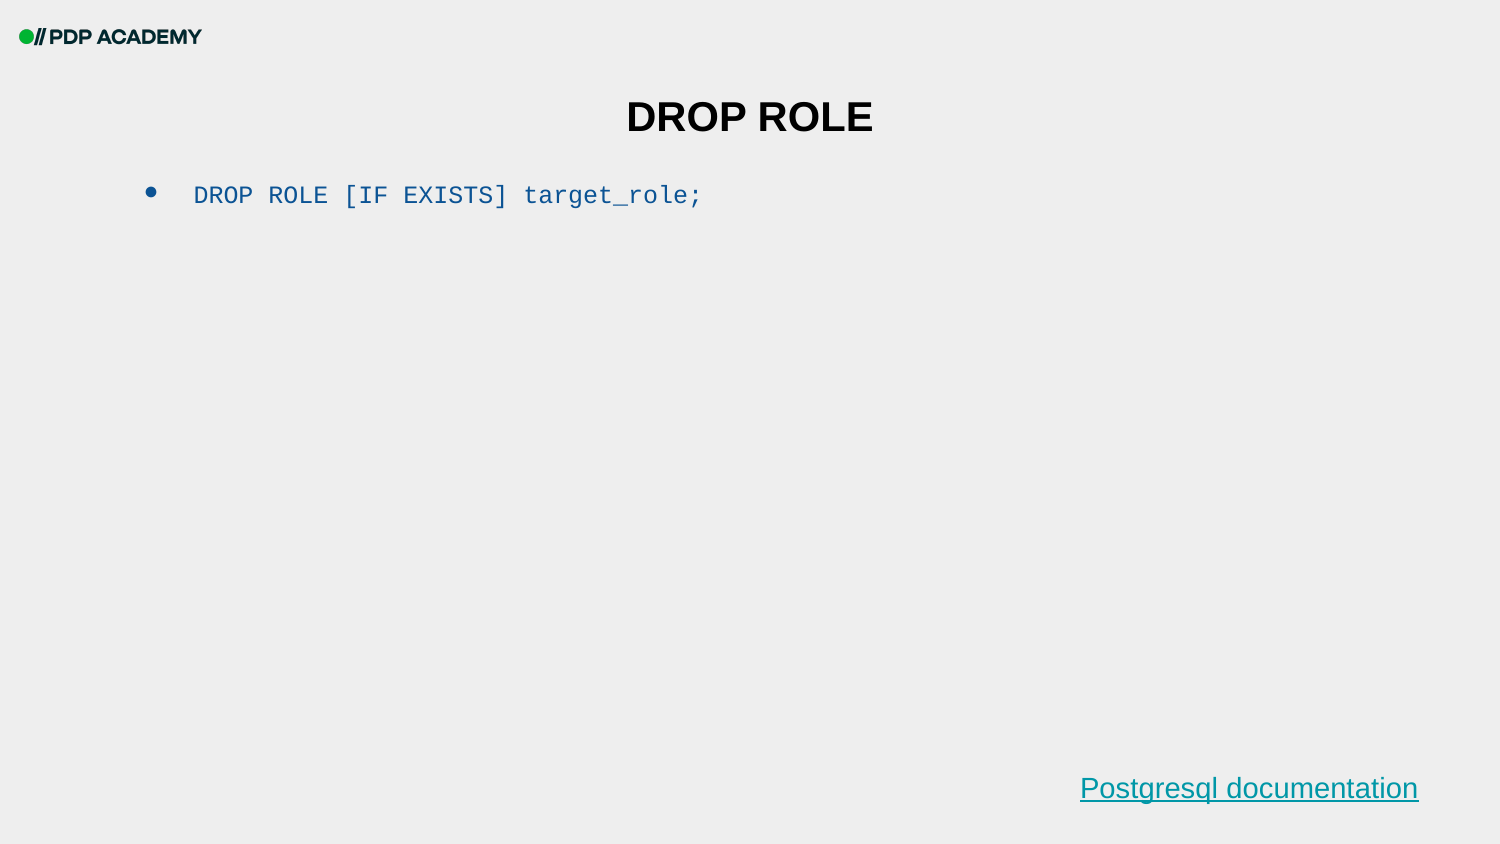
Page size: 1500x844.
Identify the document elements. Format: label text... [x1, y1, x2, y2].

title DROP ROLE [0, 67, 1500, 162]
title DROP ROLE [IF EXISTS] target_role; [103, 162, 1397, 330]
picture [2, 0, 218, 78]
text_box Postgresql documentation [1054, 754, 1445, 820]
